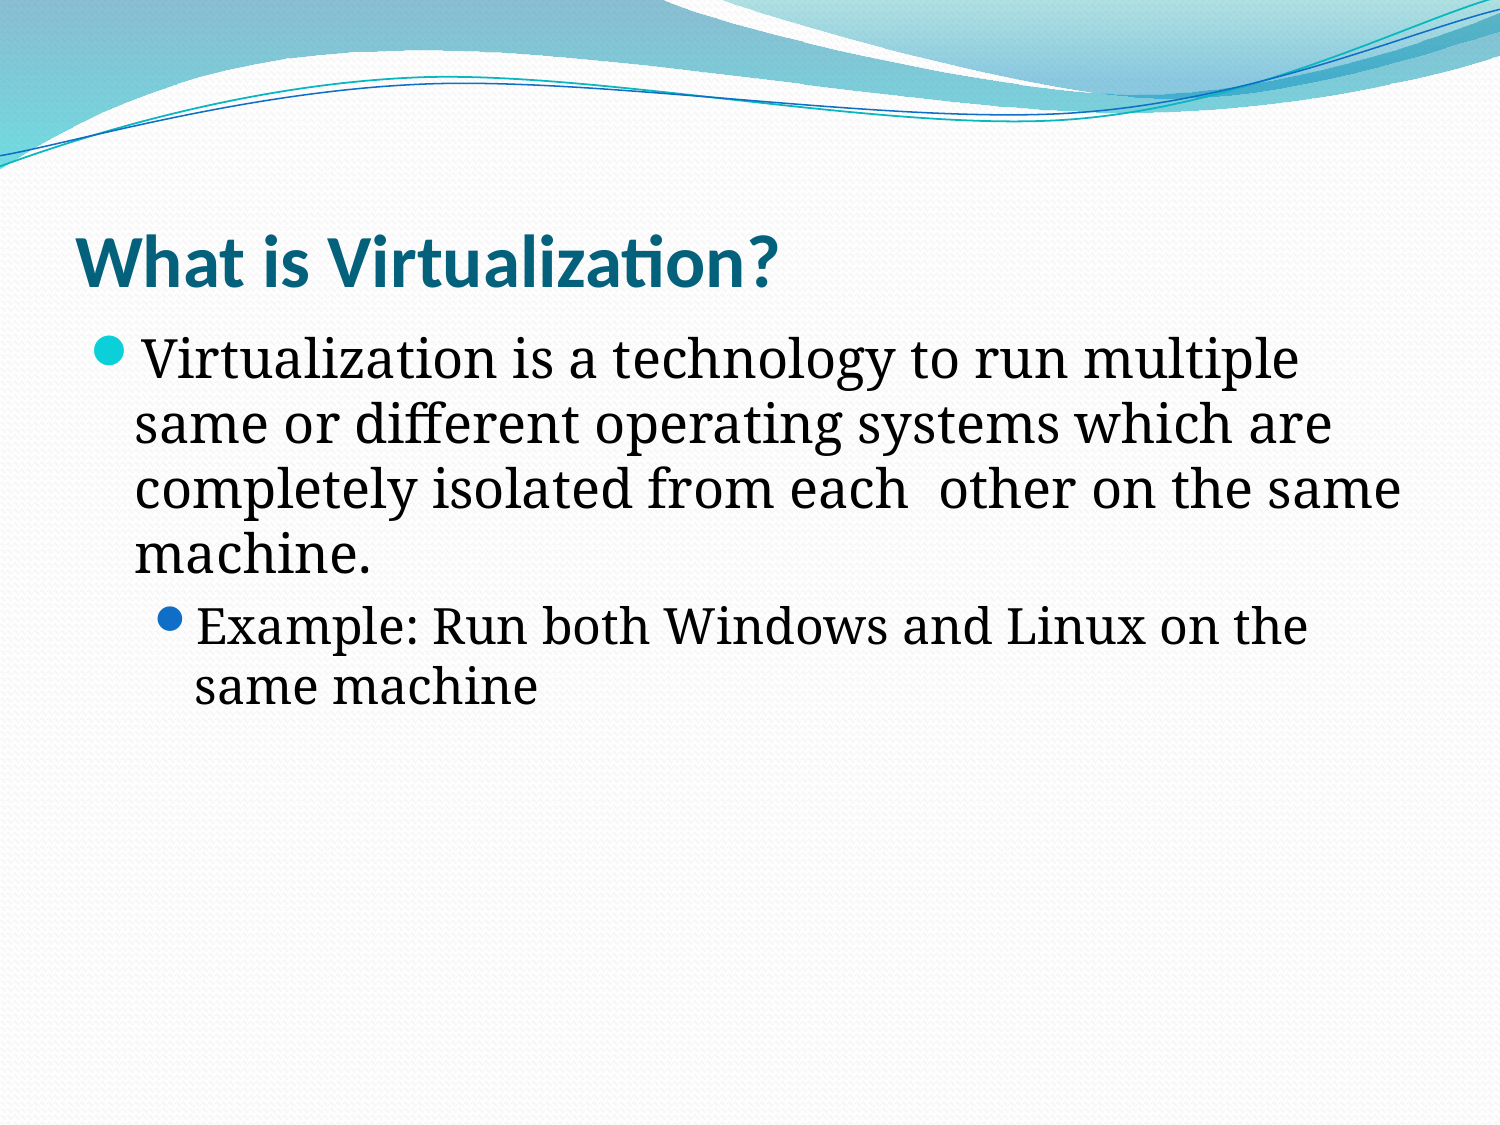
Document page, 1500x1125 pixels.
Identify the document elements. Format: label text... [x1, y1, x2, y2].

list Virtualization is a technology to run multiple same or different operating systems which are completely isolated from each other on the same machine. Example: Run both Windows and Linux on the same machine [75, 317, 1425, 1038]
title What is Virtualization? [75, 115, 1425, 303]
